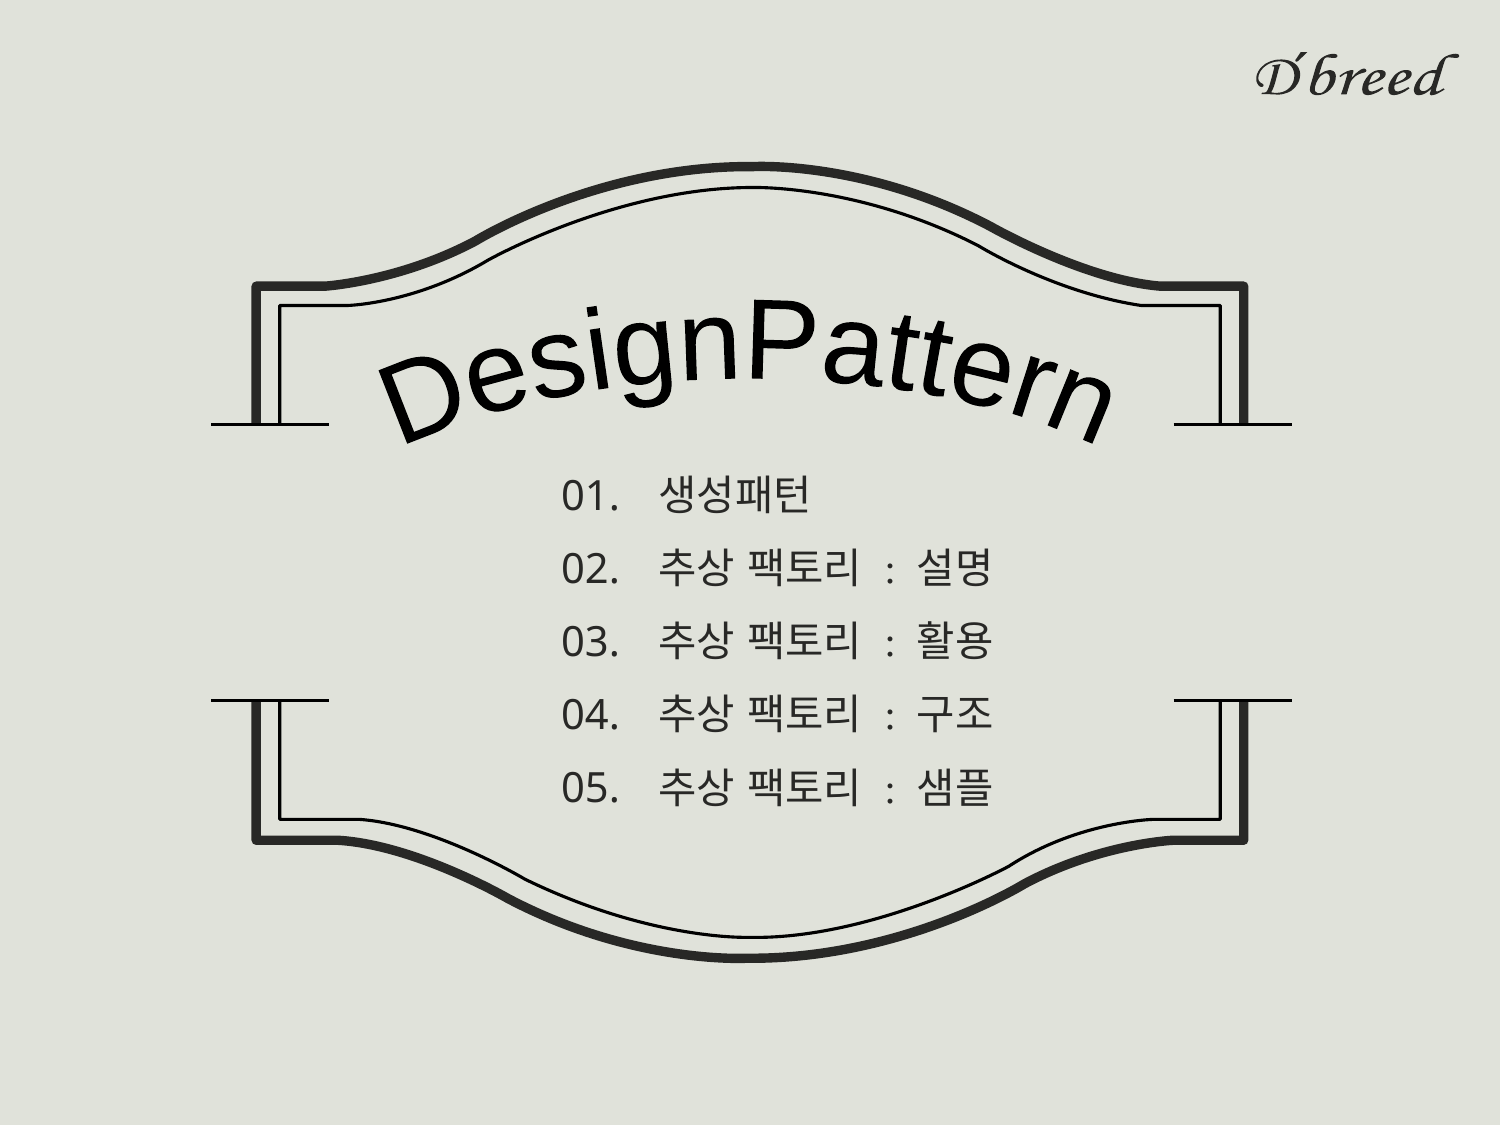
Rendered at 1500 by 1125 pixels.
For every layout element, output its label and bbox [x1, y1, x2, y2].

text_box [0, 160, 1500, 965]
text_box [546, 460, 1116, 820]
